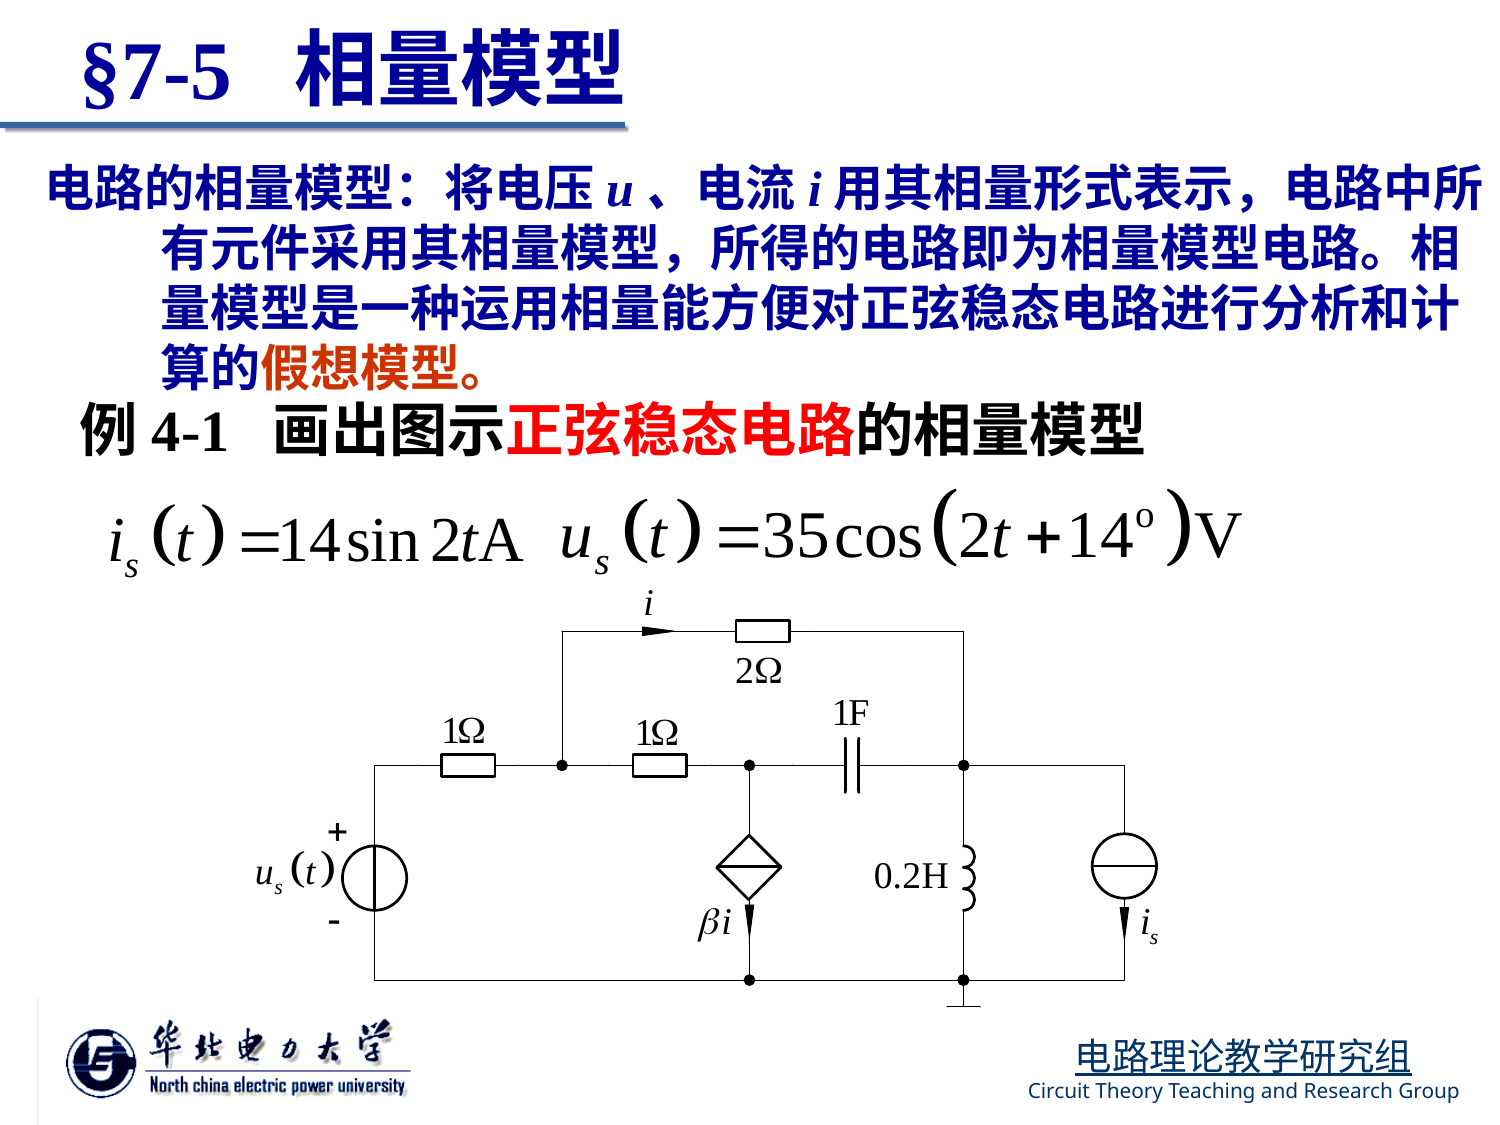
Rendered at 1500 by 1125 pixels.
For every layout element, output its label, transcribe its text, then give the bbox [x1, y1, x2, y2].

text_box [241, 574, 1176, 1018]
title §7-5 相量模型 [64, 8, 928, 104]
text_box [99, 491, 539, 599]
text_box 电路的相量模型：将电压u、电流i用其相量形式表示，电路中所有元件采用其相量模型，所得的电路即为相量模型电路。相量模型是一种运用相量能方便对正弦稳态电路进行分析和计算的假想模型。 [29, 148, 1500, 409]
picture [37, 997, 413, 1125]
text_box 例4-1 画出图示正弦稳态电路的相量模型 [64, 385, 1329, 492]
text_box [551, 479, 1259, 602]
